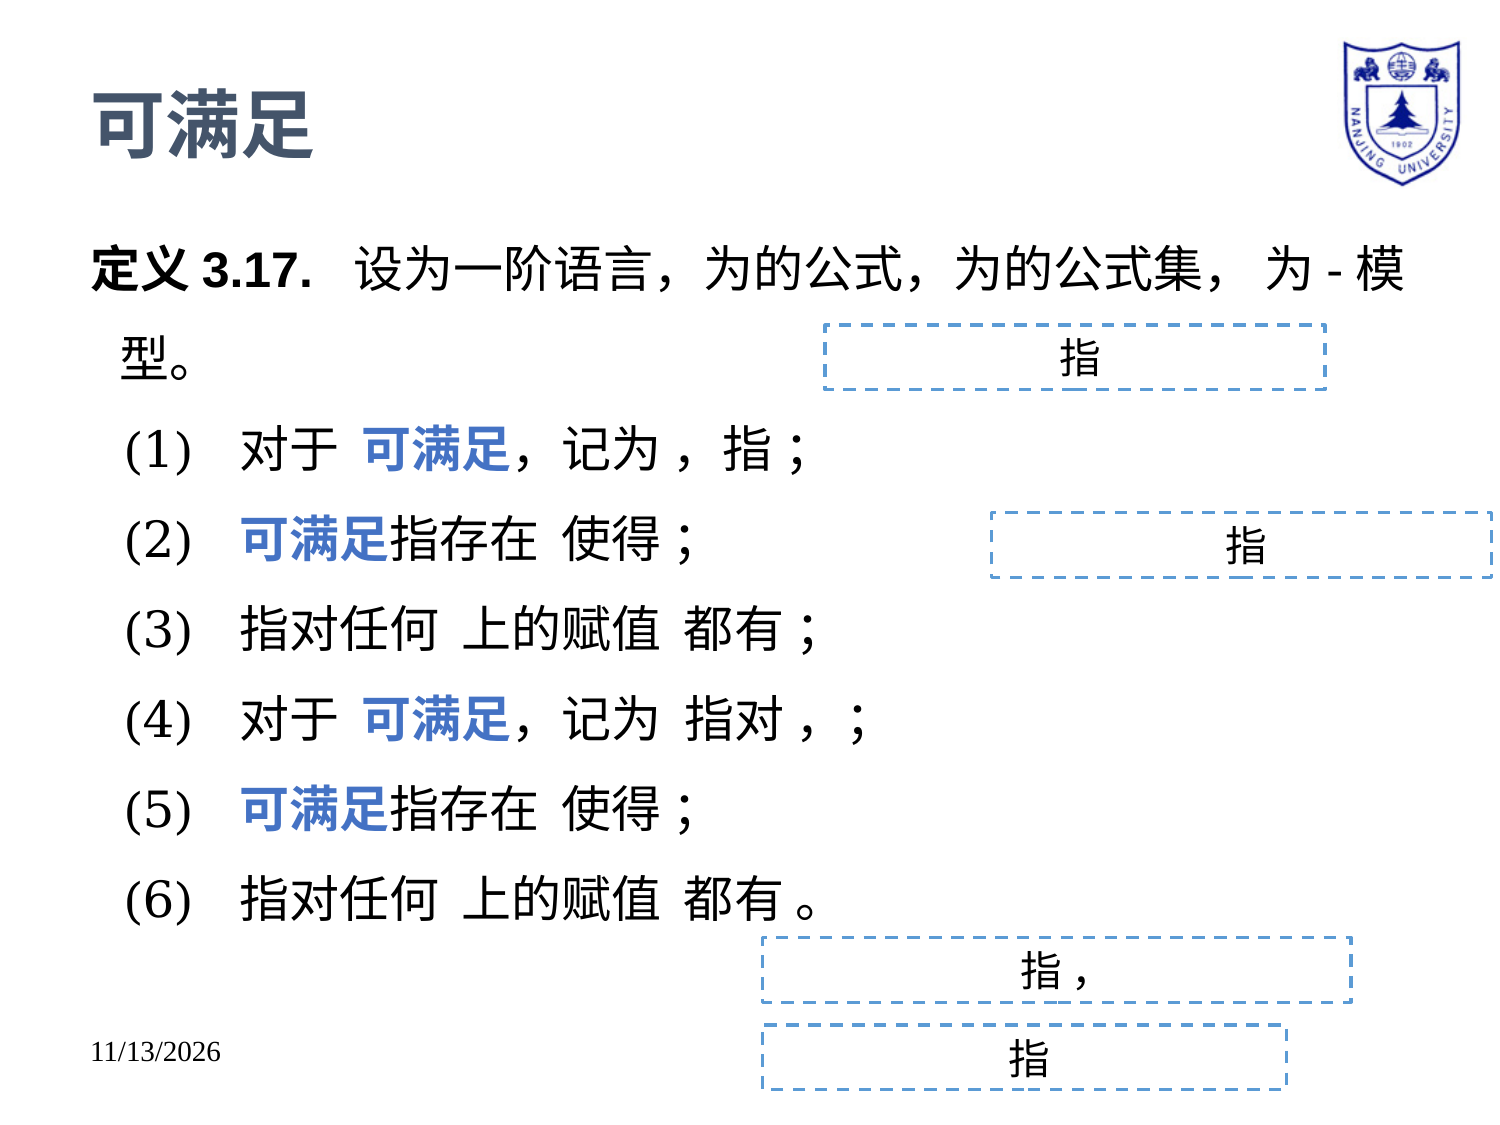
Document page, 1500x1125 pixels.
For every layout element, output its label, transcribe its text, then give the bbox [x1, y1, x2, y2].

slide_number [1074, 1025, 1425, 1100]
title 可满足 [75, 20, 1313, 175]
picture [1337, 37, 1467, 189]
slide_number [75, 1025, 425, 1100]
